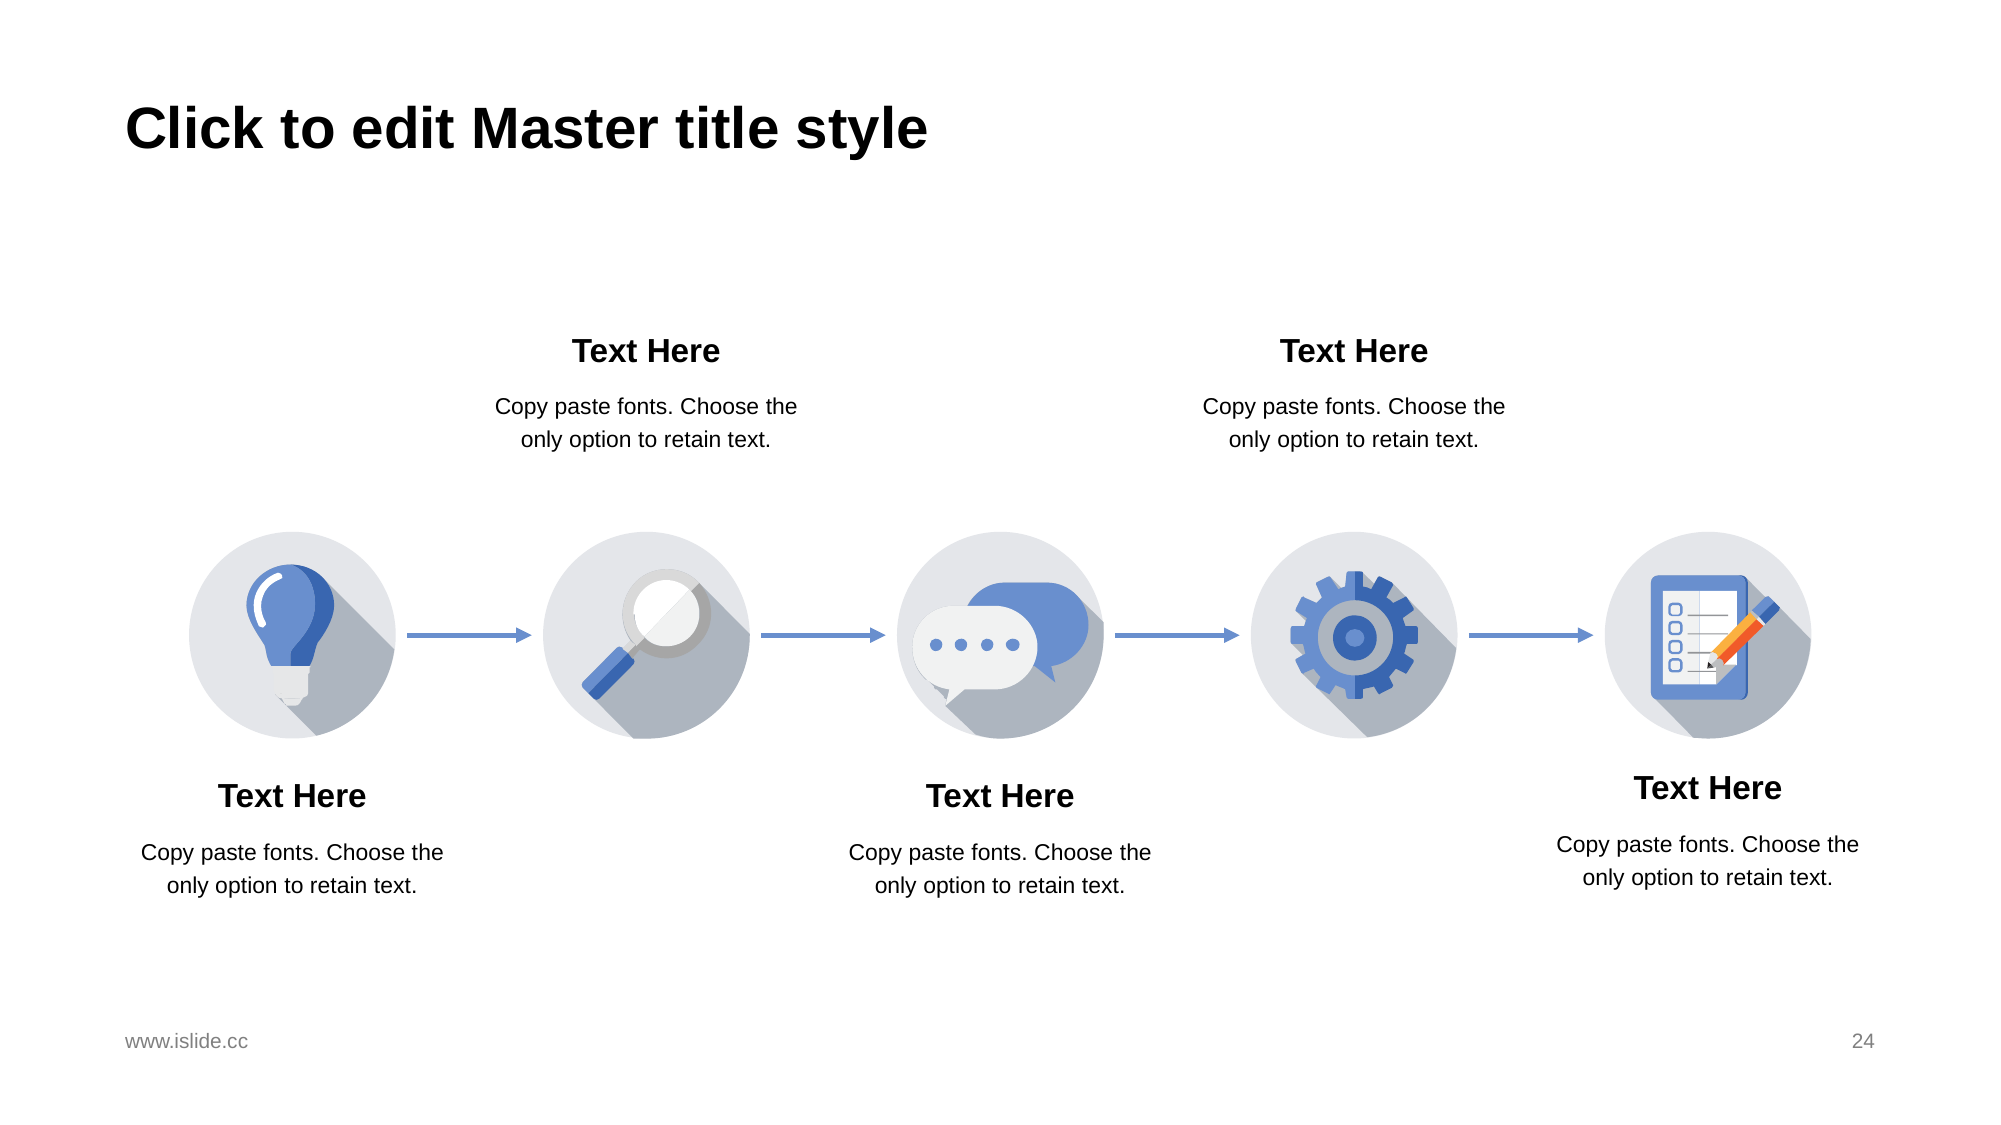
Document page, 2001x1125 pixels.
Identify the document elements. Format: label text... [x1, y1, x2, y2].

slide_number 24 [1412, 1022, 1890, 1057]
footer www.islide.cc [109, 1022, 790, 1057]
title Click to edit Master title style [109, 0, 1890, 169]
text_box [122, 318, 1878, 907]
